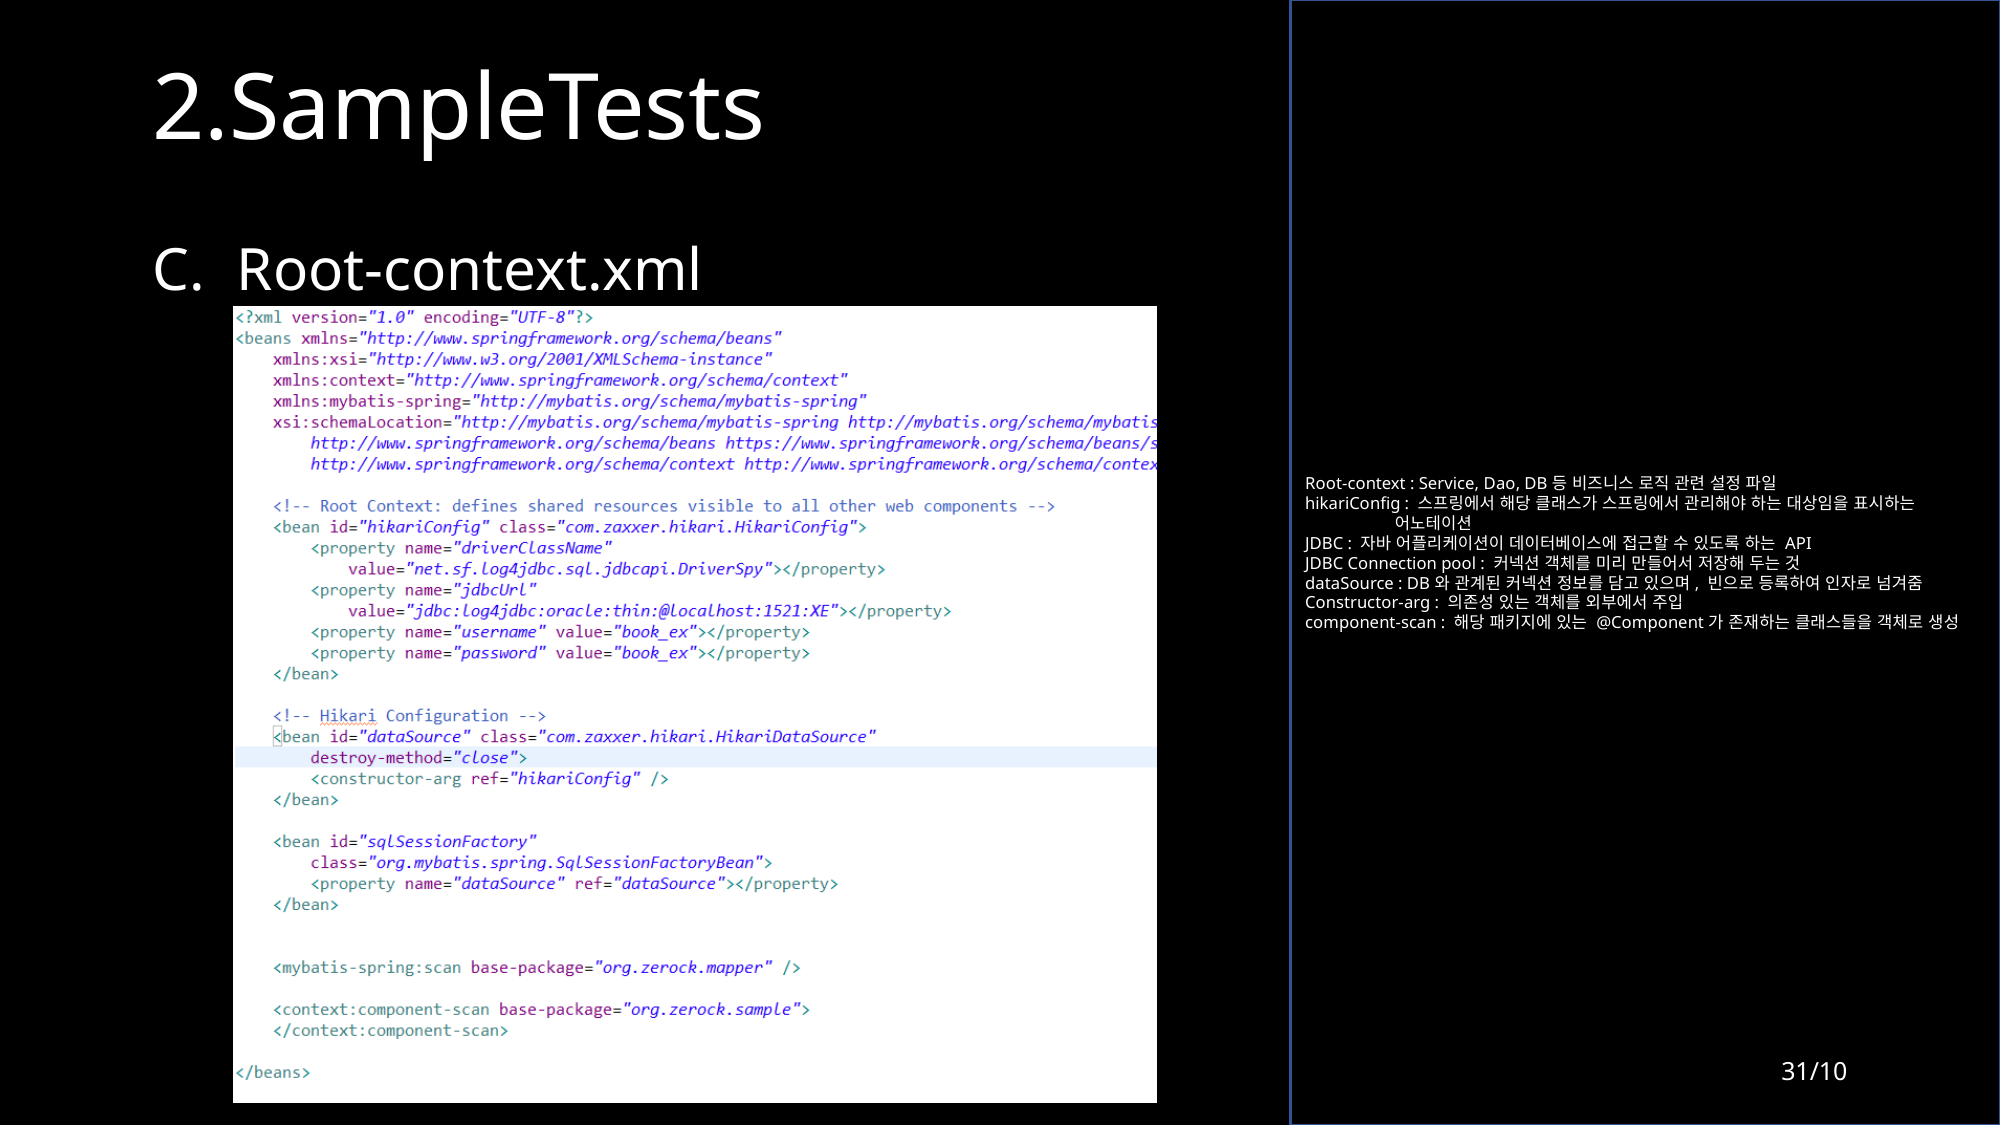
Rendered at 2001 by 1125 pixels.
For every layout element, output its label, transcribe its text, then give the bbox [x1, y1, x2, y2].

list Root-context.xml [137, 232, 1289, 1029]
picture [233, 306, 1157, 1103]
title 2.SampleTests [137, 0, 1289, 219]
text_box Root-context : Service, Dao, DB등 비즈니스 로직 관련 설정 파일 hikariConfig : 스프링에서 해당 클래스가 스프링에서 관리해야 하는 대상임을 표시하는 어노테이션 JDBC : 자바 어플리케이션이 데이터베이스에 접근할 수 있도록 하는 API JDBC Connection pool : 커넥션 객체를 미리 만들어서 저장해 두는 것 dataSource : DB와 관계된 커넥션 정보를 담고 있으며, 빈으로 등록하여 인자로 넘겨줌 Constructor-arg : 의존성 있는 객체를 외부에서 주입 component-scan : 해당 패키지에 있는 @Component가 존재하는 클래스들을 객체로 생성 [1289, 0, 2000, 1125]
